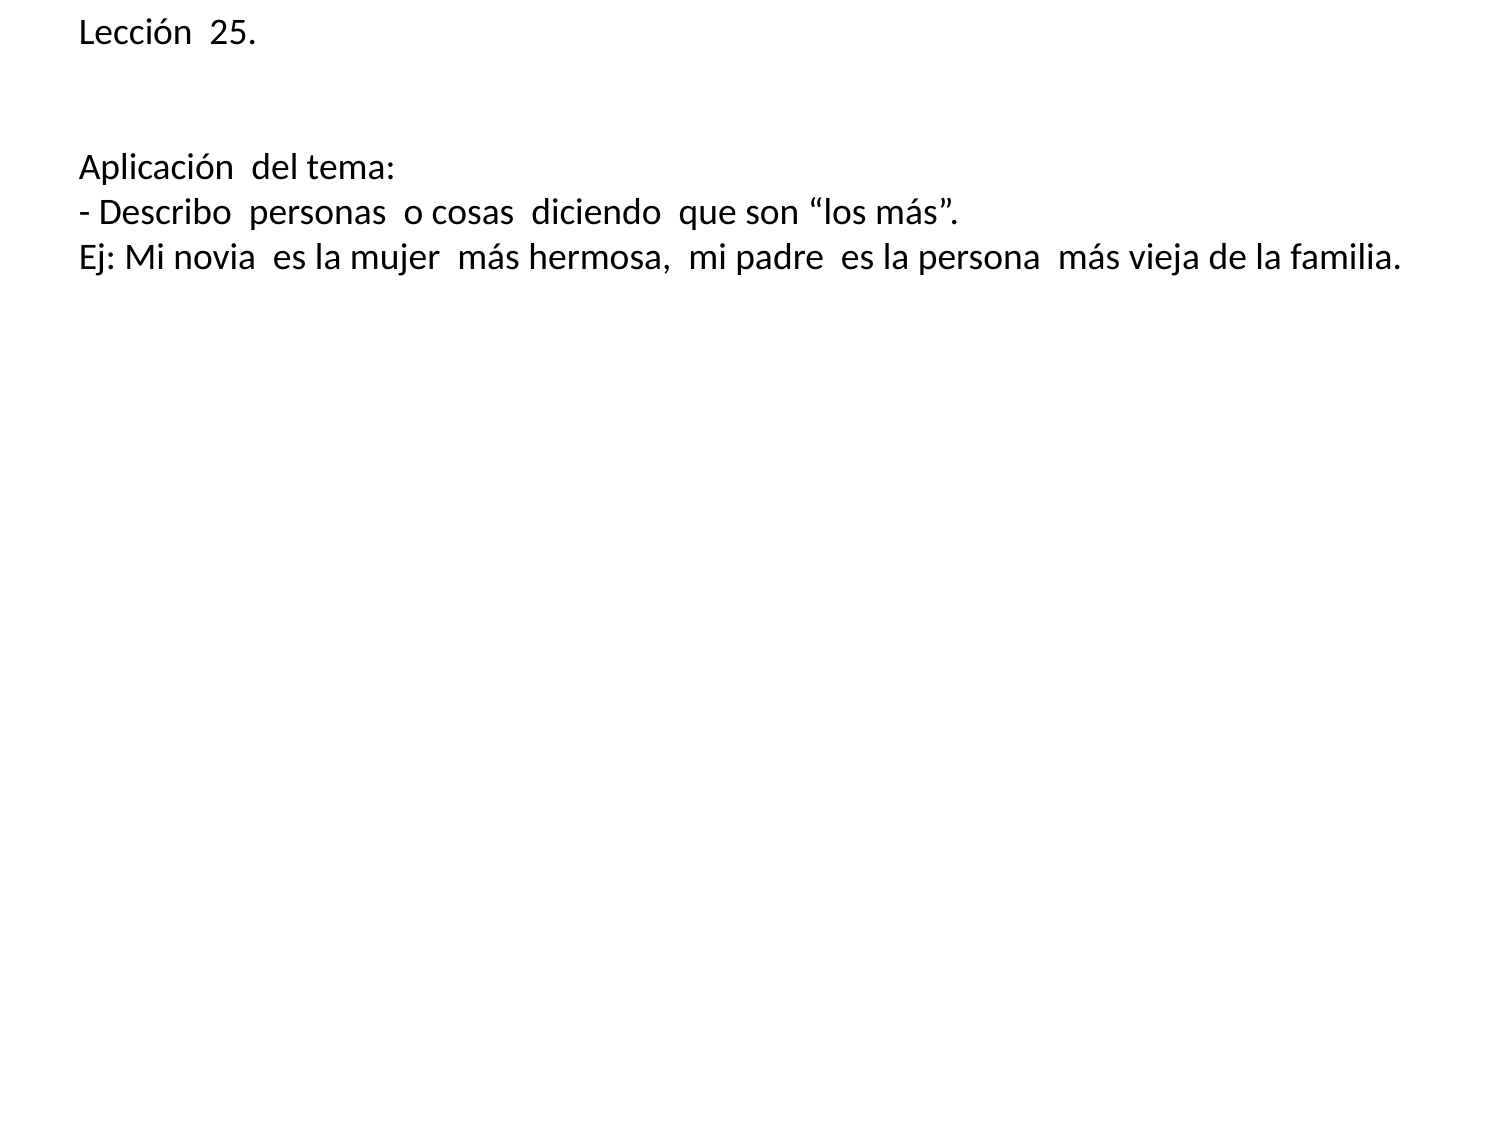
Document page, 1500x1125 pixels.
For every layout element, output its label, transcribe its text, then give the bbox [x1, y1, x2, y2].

text_box Lección 25. Aplicación del tema: - Describo personas o cosas diciendo que son “los más”. Ej: Mi novia es la mujer más hermosa, mi padre es la persona más vieja de la familia. [63, 0, 1436, 645]
